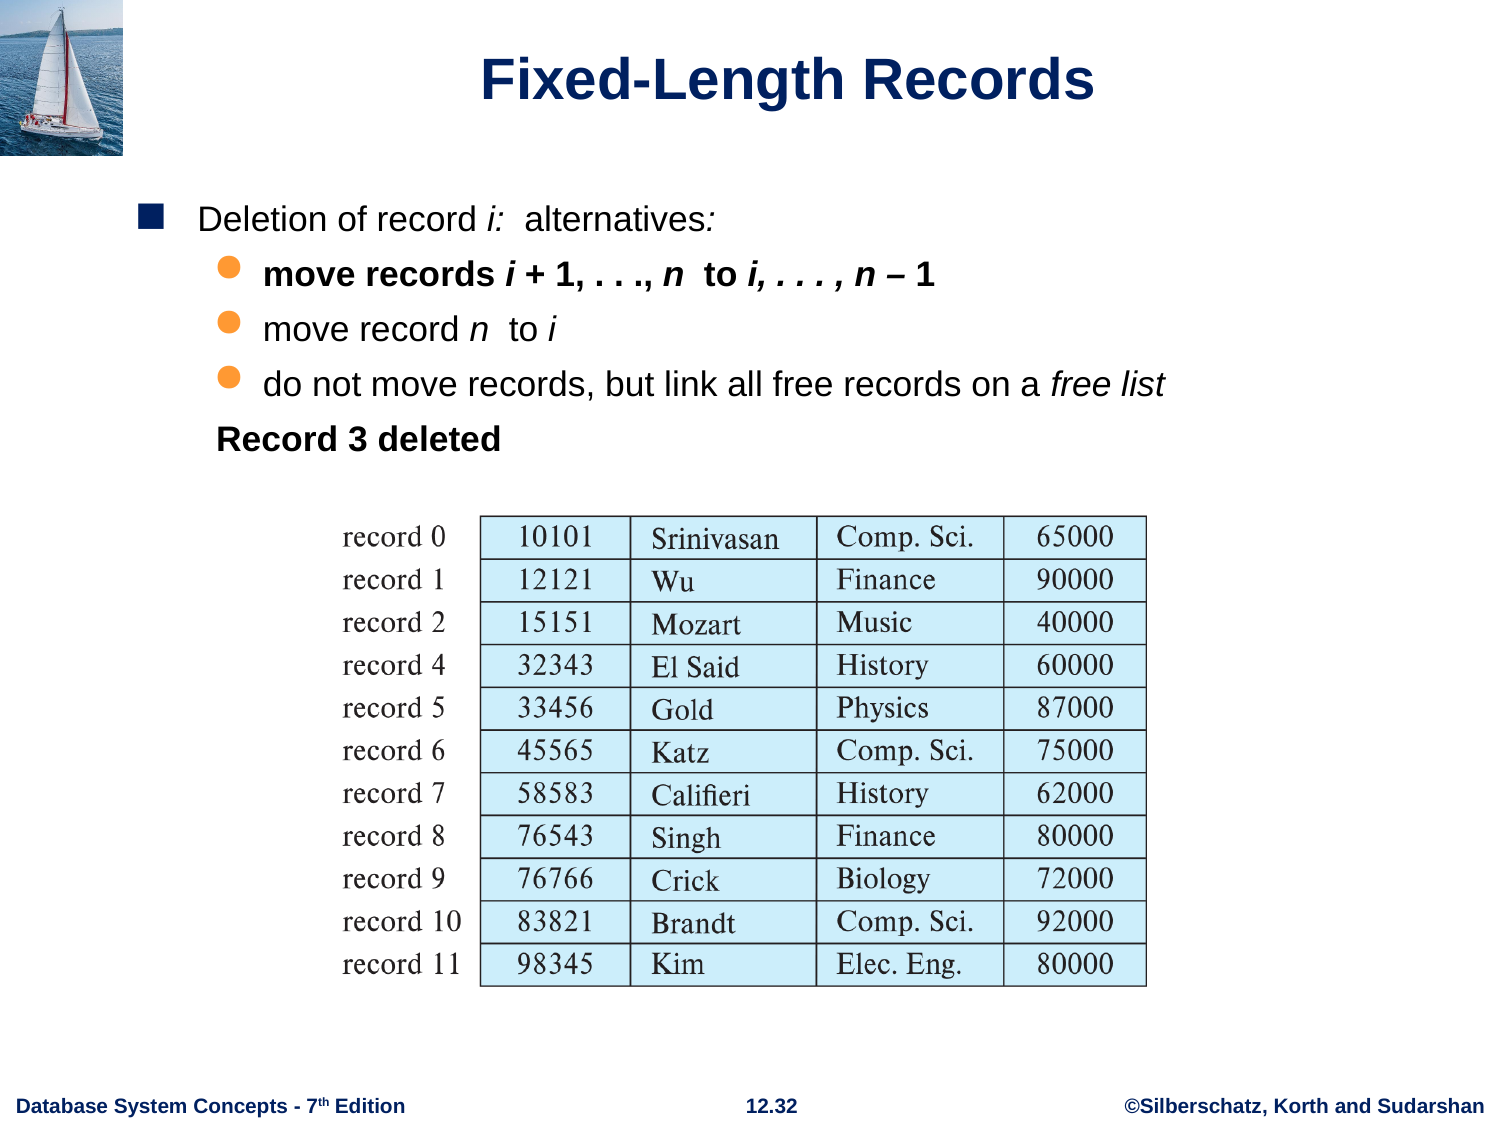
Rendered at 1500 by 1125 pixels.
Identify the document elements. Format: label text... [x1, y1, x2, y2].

title Fixed-Length Records [125, 18, 1452, 120]
list Deletion of record i: alternatives: move records i + 1, . . ., n to i, . . . , n – 1 move record n to i do not move records, but link all free records on a free list Record 3 deleted [126, 188, 1359, 989]
picture [341, 515, 1148, 987]
picture [0, 0, 123, 156]
